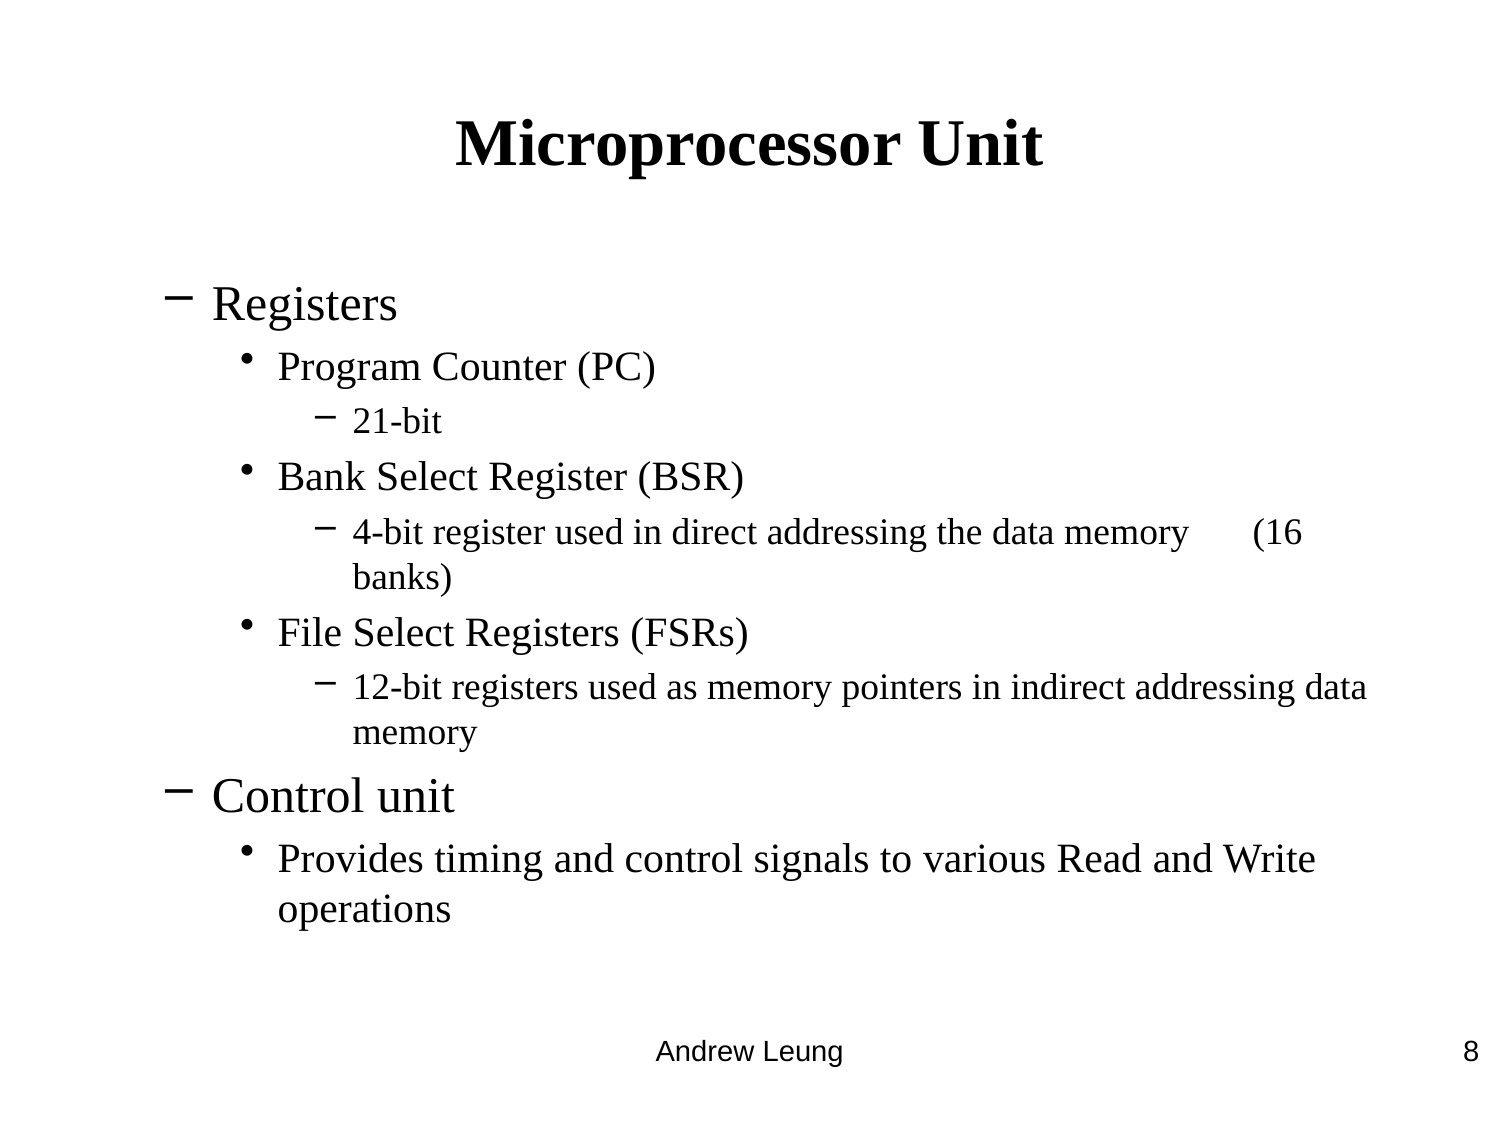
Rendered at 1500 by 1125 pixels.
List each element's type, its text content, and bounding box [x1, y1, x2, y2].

title Microprocessor Unit [75, 45, 1425, 233]
slide_number 8 [1143, 1024, 1495, 1103]
list Registers Program Counter (PC) 21-bit Bank Select Register (BSR) 4-bit register used in direct addressing the data memory (16 banks) File Select Registers (FSRs) 12-bit registers used as memory pointers in indirect addressing data memory Control unit Provides timing and control signals to various Read and Write operations [75, 262, 1425, 1005]
footer Andrew Leung [512, 1024, 988, 1103]
